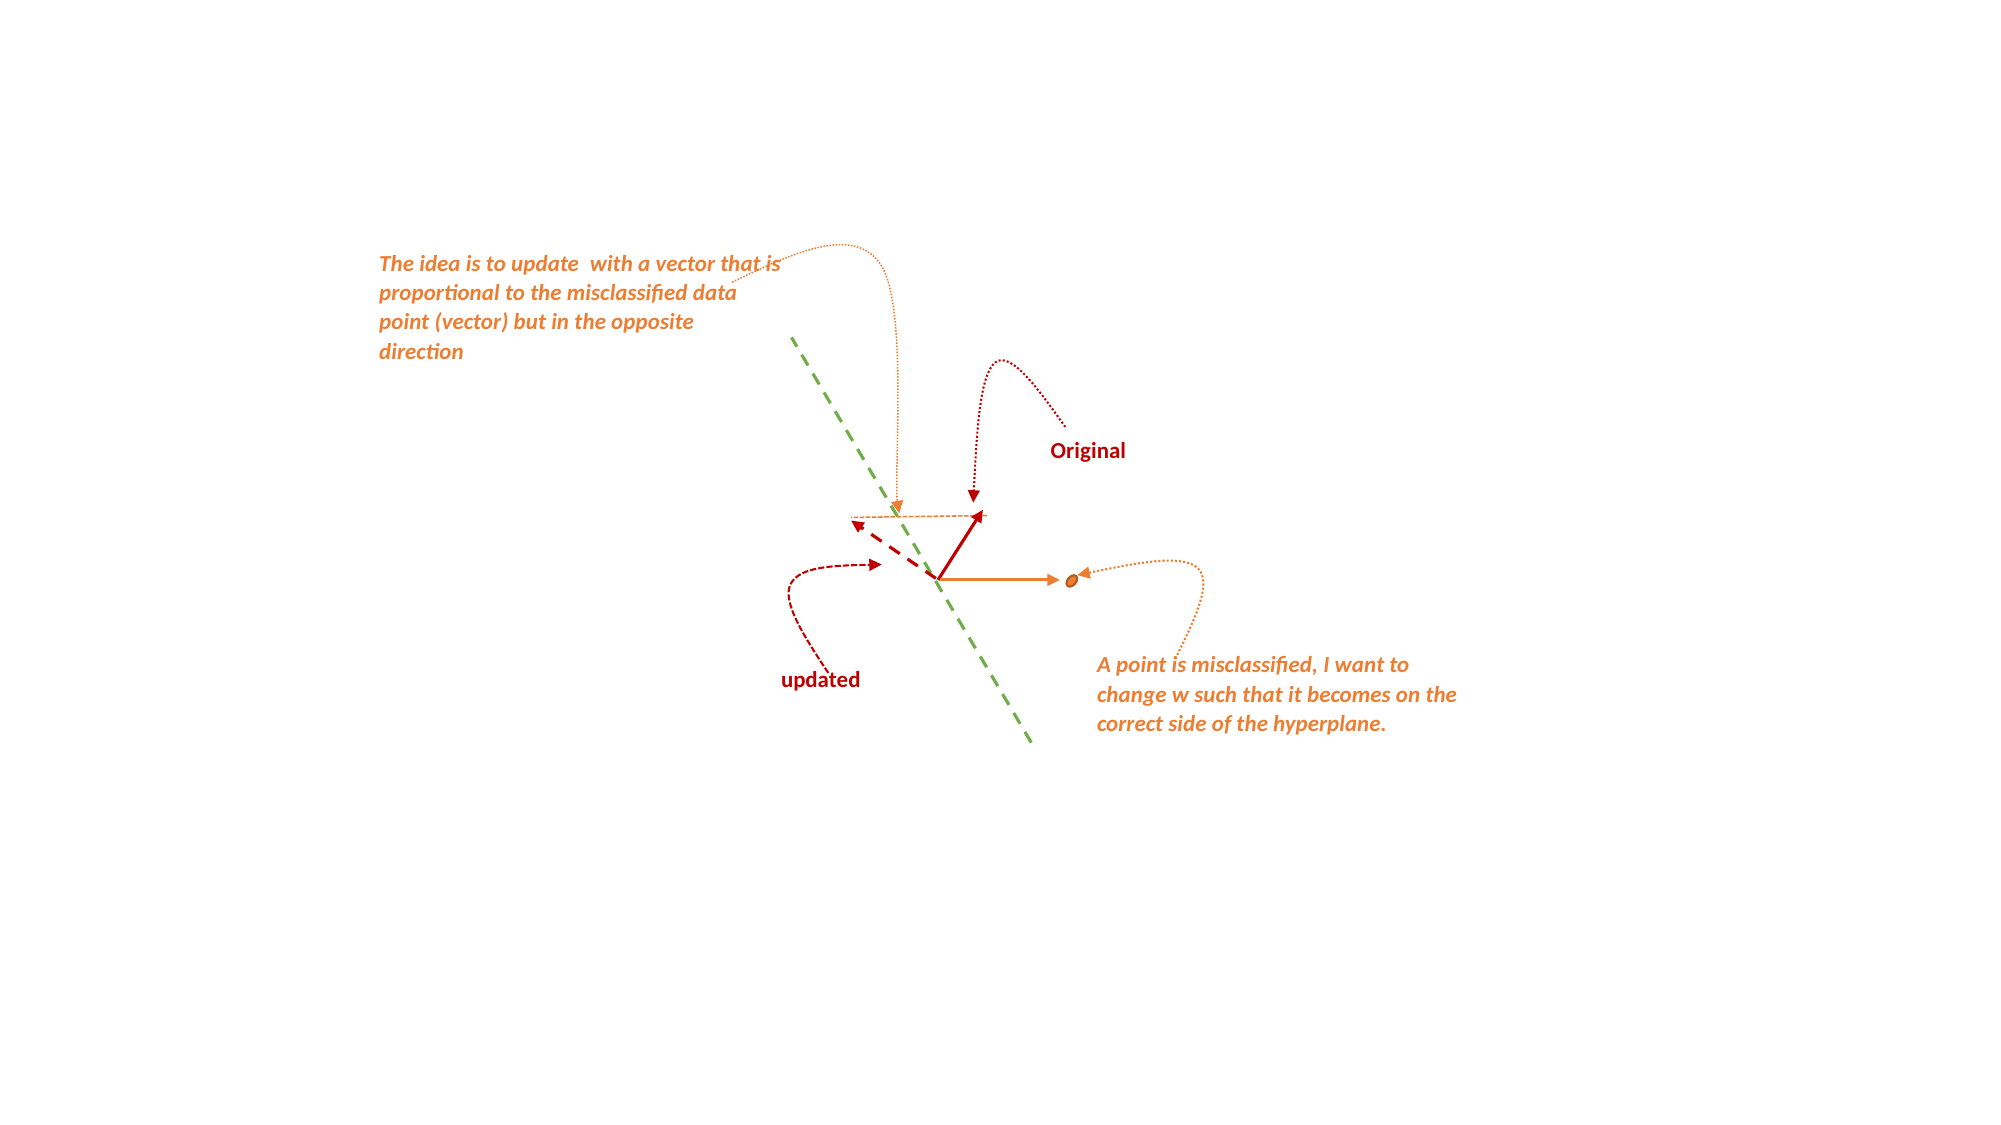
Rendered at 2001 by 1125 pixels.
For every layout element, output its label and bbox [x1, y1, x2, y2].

text_box [364, 238, 1500, 838]
